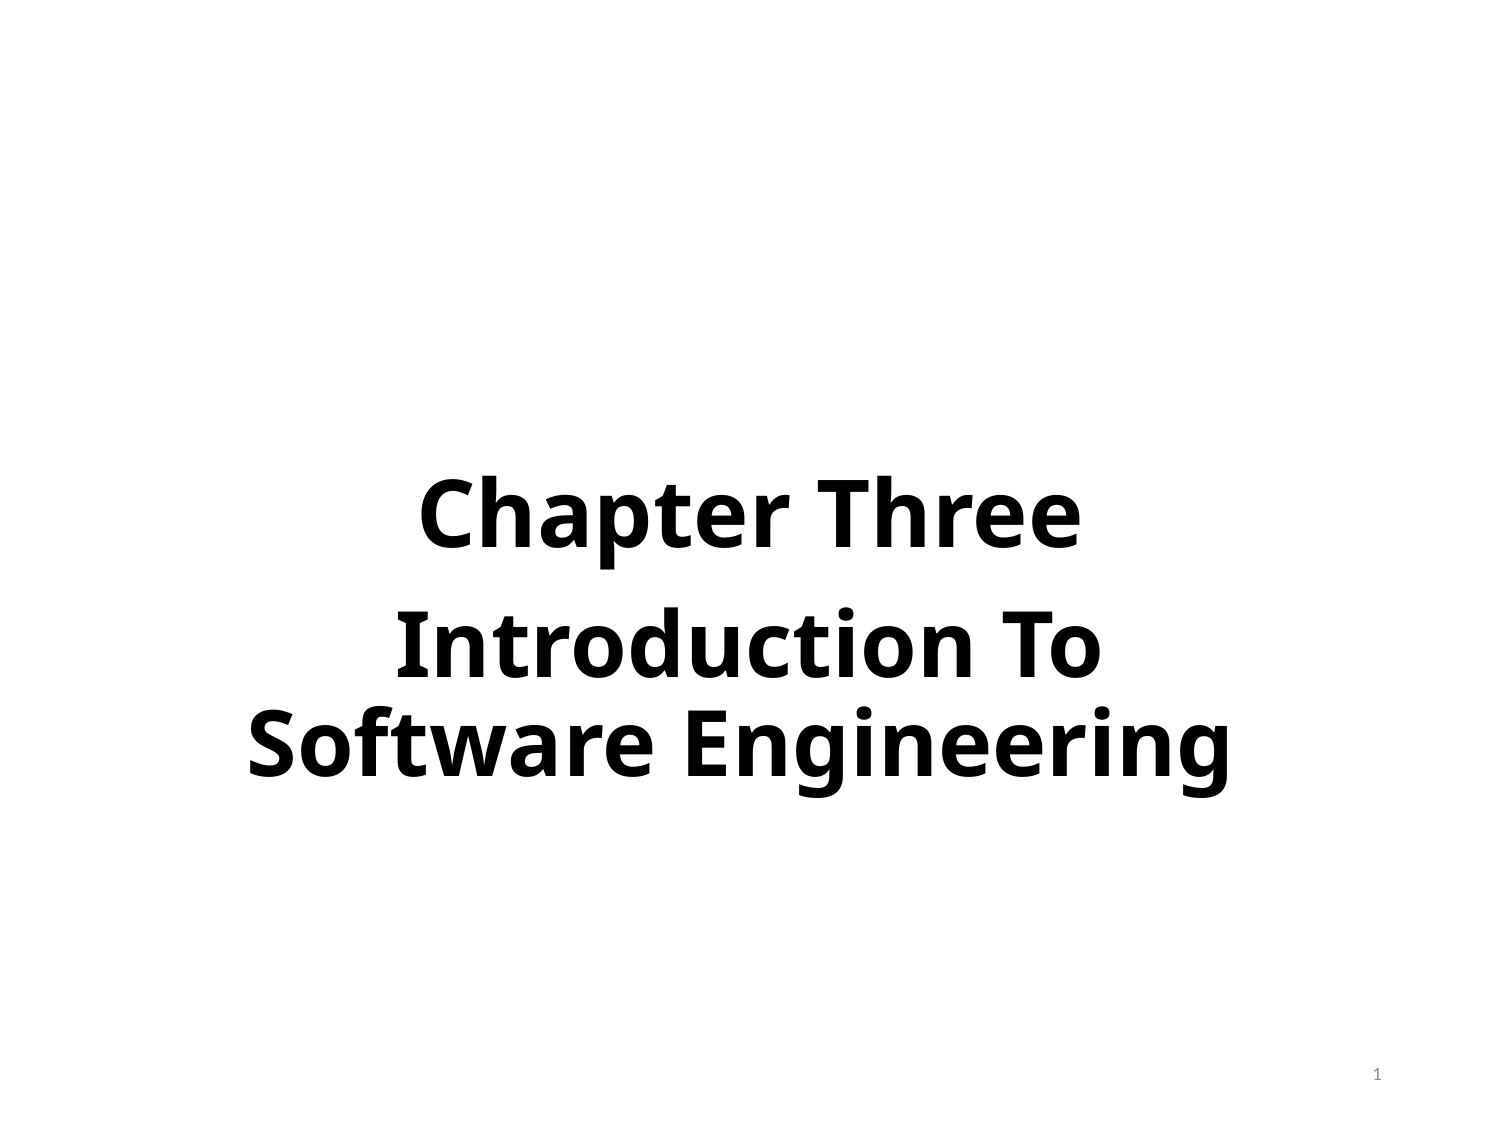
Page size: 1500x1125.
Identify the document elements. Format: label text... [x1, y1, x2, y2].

subtitle Introduction To Software Engineering [187, 590, 1313, 863]
title Chapter Three [187, 184, 1313, 576]
slide_number 1 [1059, 1042, 1397, 1103]
